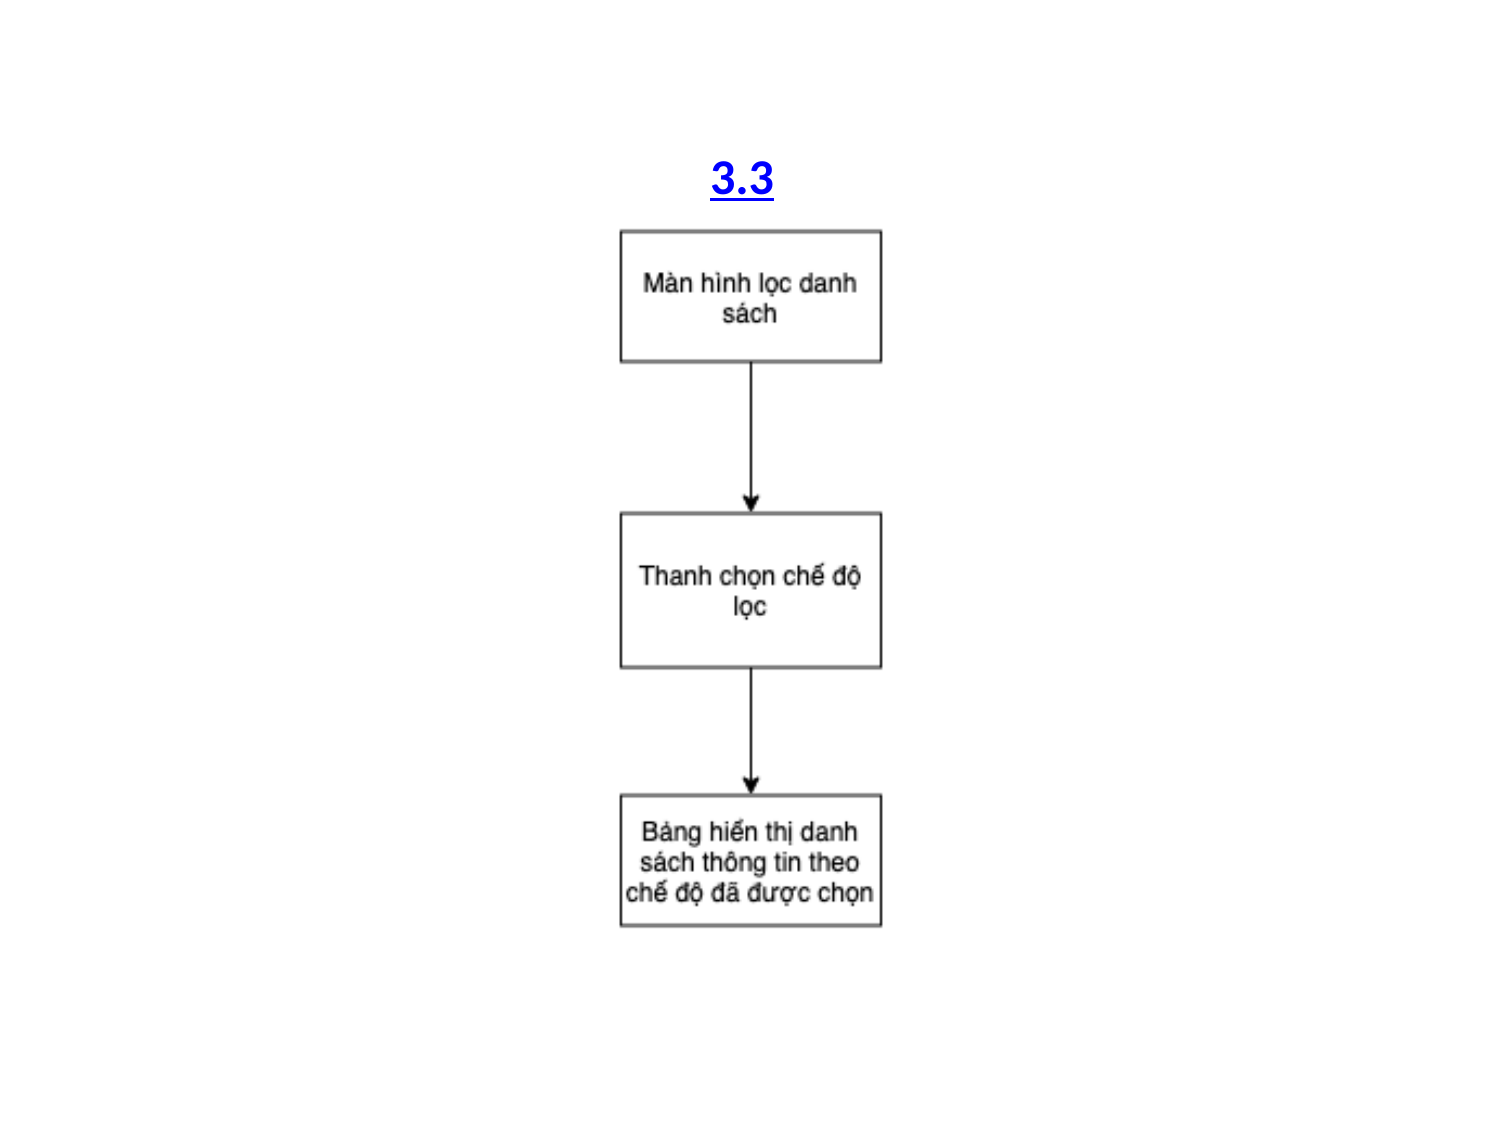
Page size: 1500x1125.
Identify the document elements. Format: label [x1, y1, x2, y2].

picture [408, 0, 1172, 1015]
